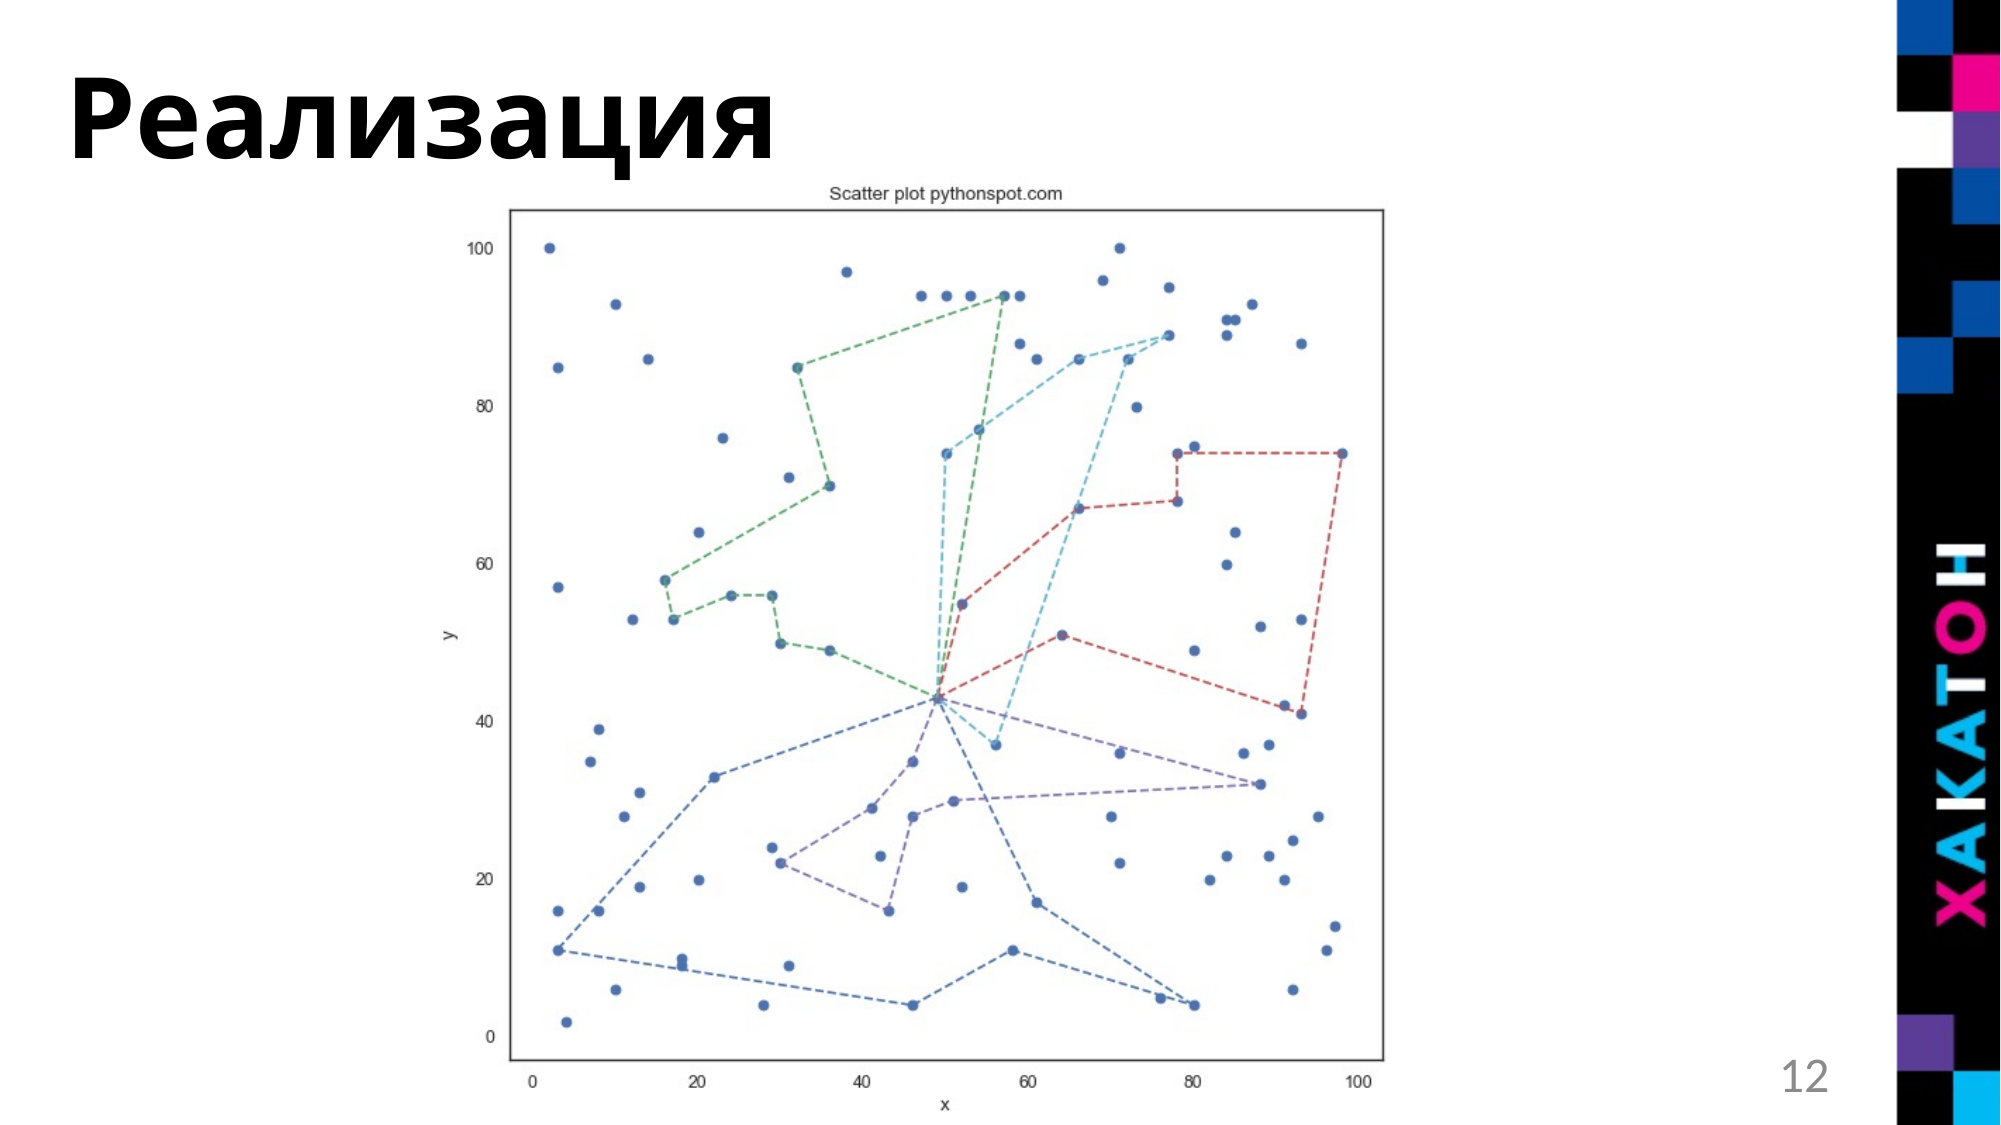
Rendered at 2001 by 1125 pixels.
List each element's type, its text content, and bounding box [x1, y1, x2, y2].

picture [431, 176, 1401, 1125]
slide_number 12 [1401, 1042, 1845, 1103]
title Реализация [50, 13, 1845, 232]
picture [1898, 0, 2001, 1125]
